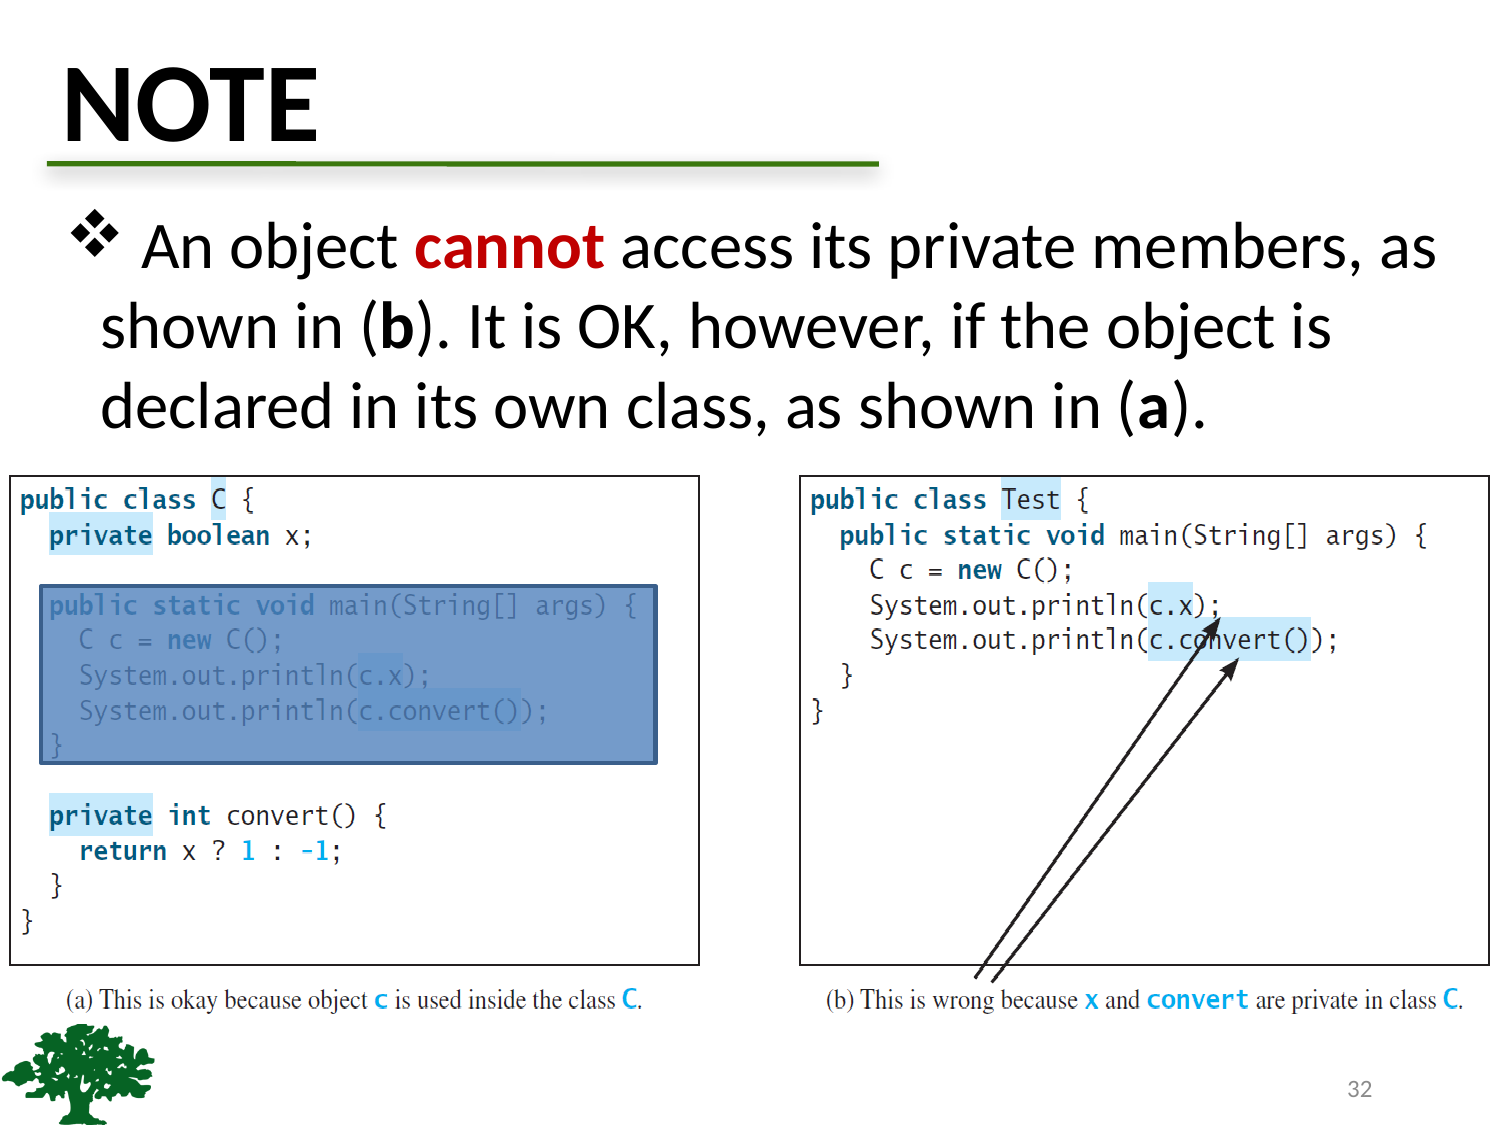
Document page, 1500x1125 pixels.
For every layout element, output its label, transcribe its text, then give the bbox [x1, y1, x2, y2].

slide_number 32 [1074, 1049, 1388, 1125]
picture [0, 467, 1500, 1125]
title NOTE [46, 39, 411, 153]
text_box An object cannot access its private members, as shown in (b). It is OK, however, if the object is declared in its own class, as shown in (a). [49, 411, 1465, 466]
text_box An object cannot access its private members, as shown in (b). It is OK, however, if the object is declared in its own class, as shown in (a). [49, 174, 1465, 410]
